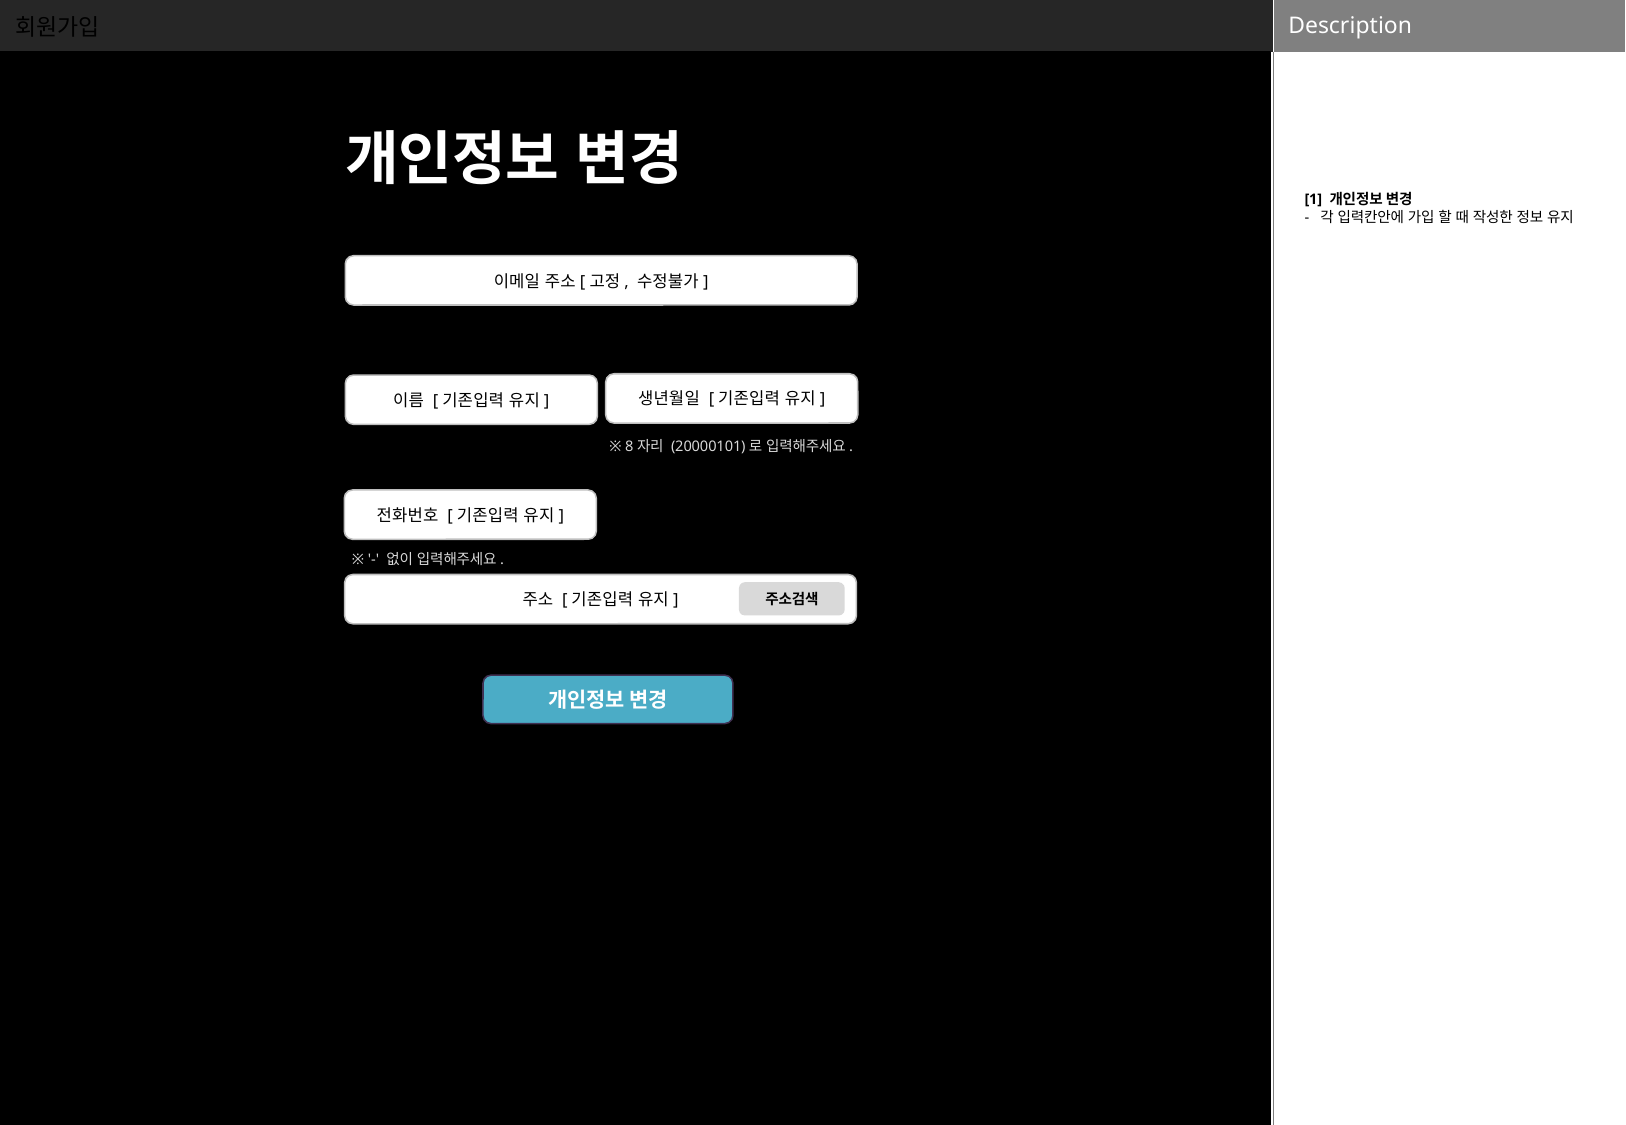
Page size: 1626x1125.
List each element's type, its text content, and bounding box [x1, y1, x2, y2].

text_box 개인정보 변경 [482, 675, 733, 724]
text_box [1] 개인정보 변경 - 각 입력칸안에 가입 할 때 작성한 정보 유지 [1298, 152, 1588, 1028]
text_box 이메일 주소[고정, 수정불가] [345, 255, 858, 306]
text_box 생년월일 [기존입력 유지] [605, 373, 858, 424]
text_box [0, 52, 1270, 1125]
text_box 개인정보 변경 [330, 114, 910, 200]
text_box ※ 8자리 (20000101)로 입력해주세요. [590, 429, 1142, 463]
text_box 이름 [기존입력 유지] [345, 375, 598, 425]
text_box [332, 489, 885, 624]
list 회원가입 [0, 0, 1238, 52]
